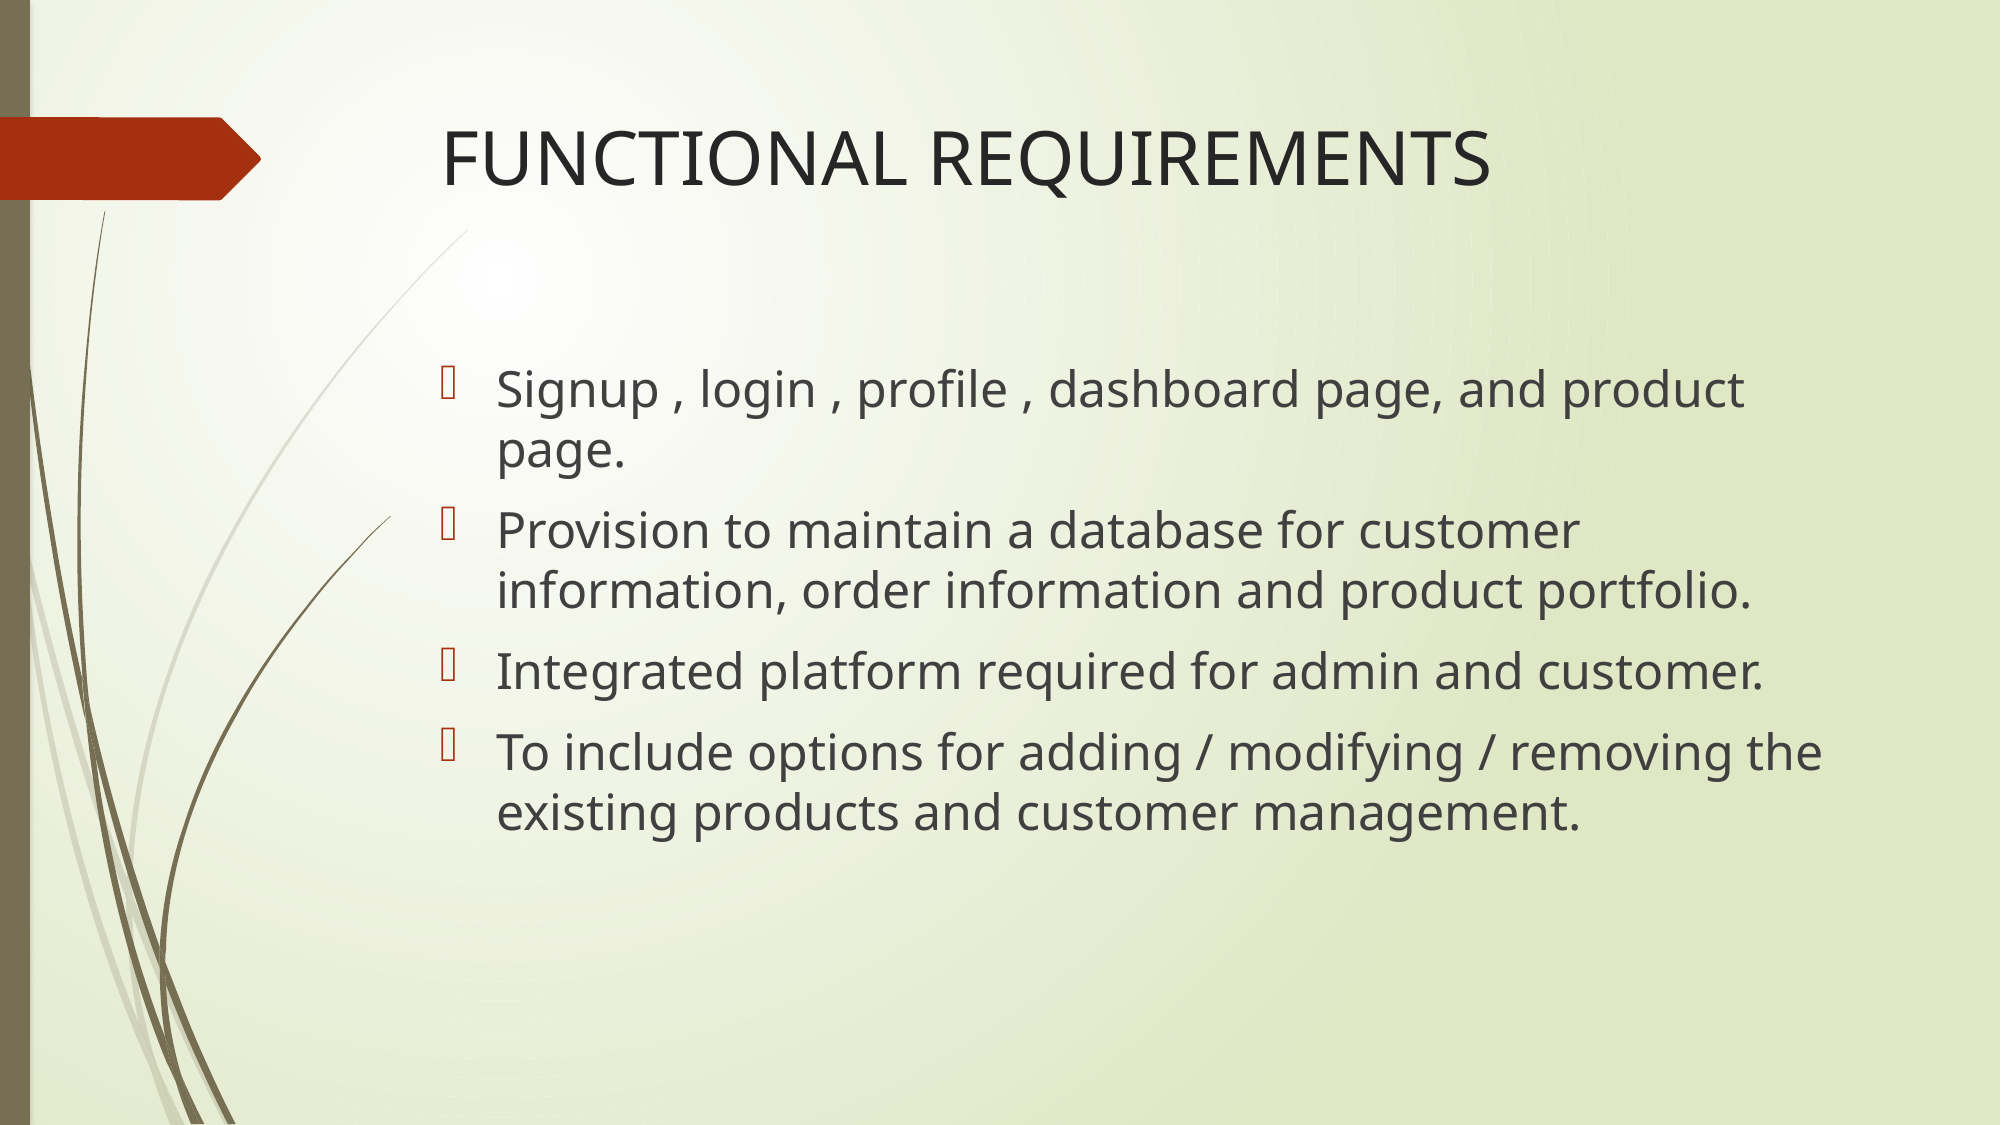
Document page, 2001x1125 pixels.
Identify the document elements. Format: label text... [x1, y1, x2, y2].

title FUNCTIONAL REQUIREMENTS [425, 102, 1888, 313]
list Signup , login , profile , dashboard page, and product page. Provision to maintain a database for customer information, order information and product portfolio. Integrated platform required for admin and customer. To include options for adding / modifying / removing the existing products and customer management. [424, 350, 1888, 970]
